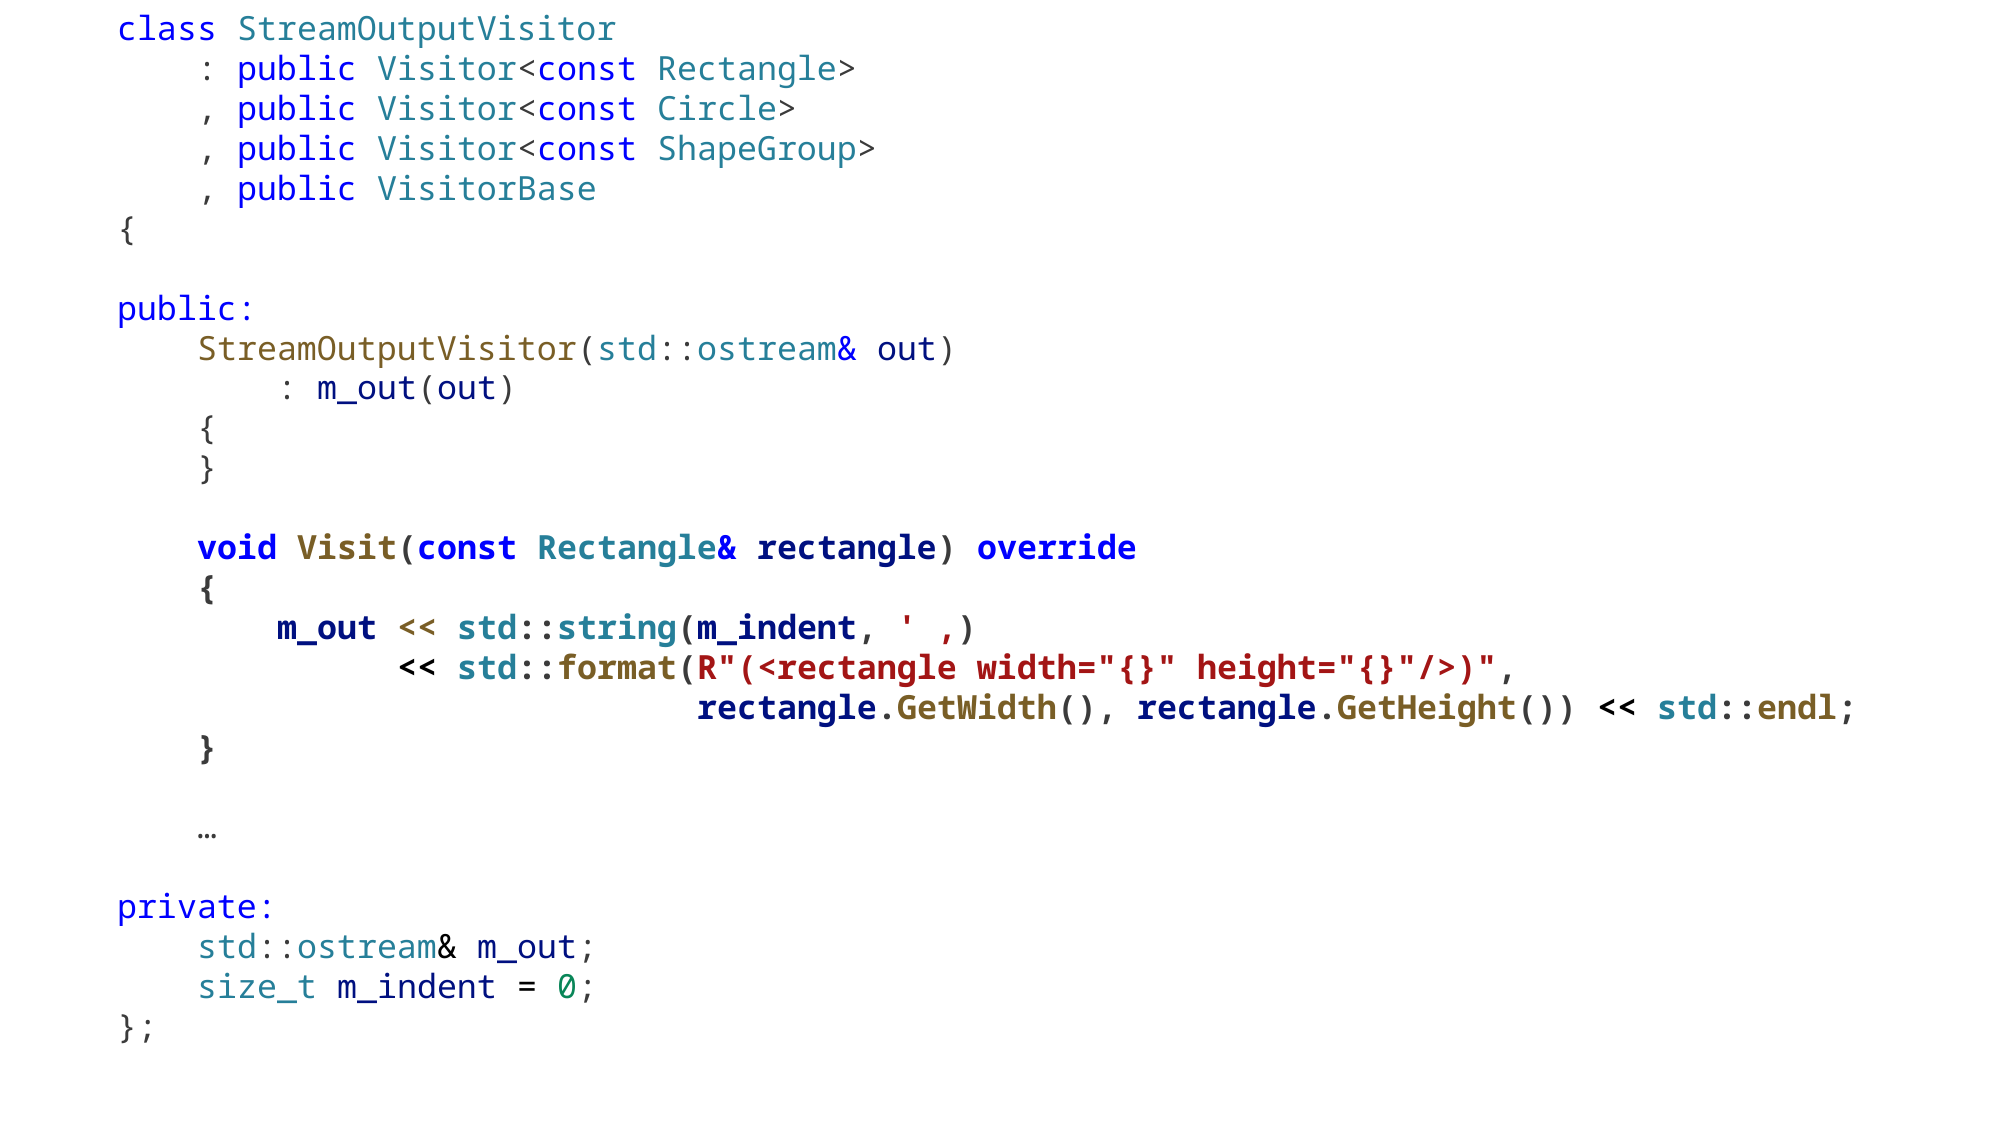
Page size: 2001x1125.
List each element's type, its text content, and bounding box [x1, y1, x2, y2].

text_box class StreamOutputVisitor : public Visitor<const Rectangle> , public Visitor<const Circle> , public Visitor<const ShapeGroup> , public VisitorBase { public: StreamOutputVisitor(std::ostream& out) : m_out(out) { } void Visit(const Rectangle& rectangle) override { m_out << std::string(m_indent, ' ‚) << std::format(R"(<rectangle width="{}" height="{}"/>)", rectangle.GetWidth(), rectangle.GetHeight()) << std::endl; } … private: std::ostream& m_out; size_t m_indent = 0; }; [102, 0, 1898, 1053]
